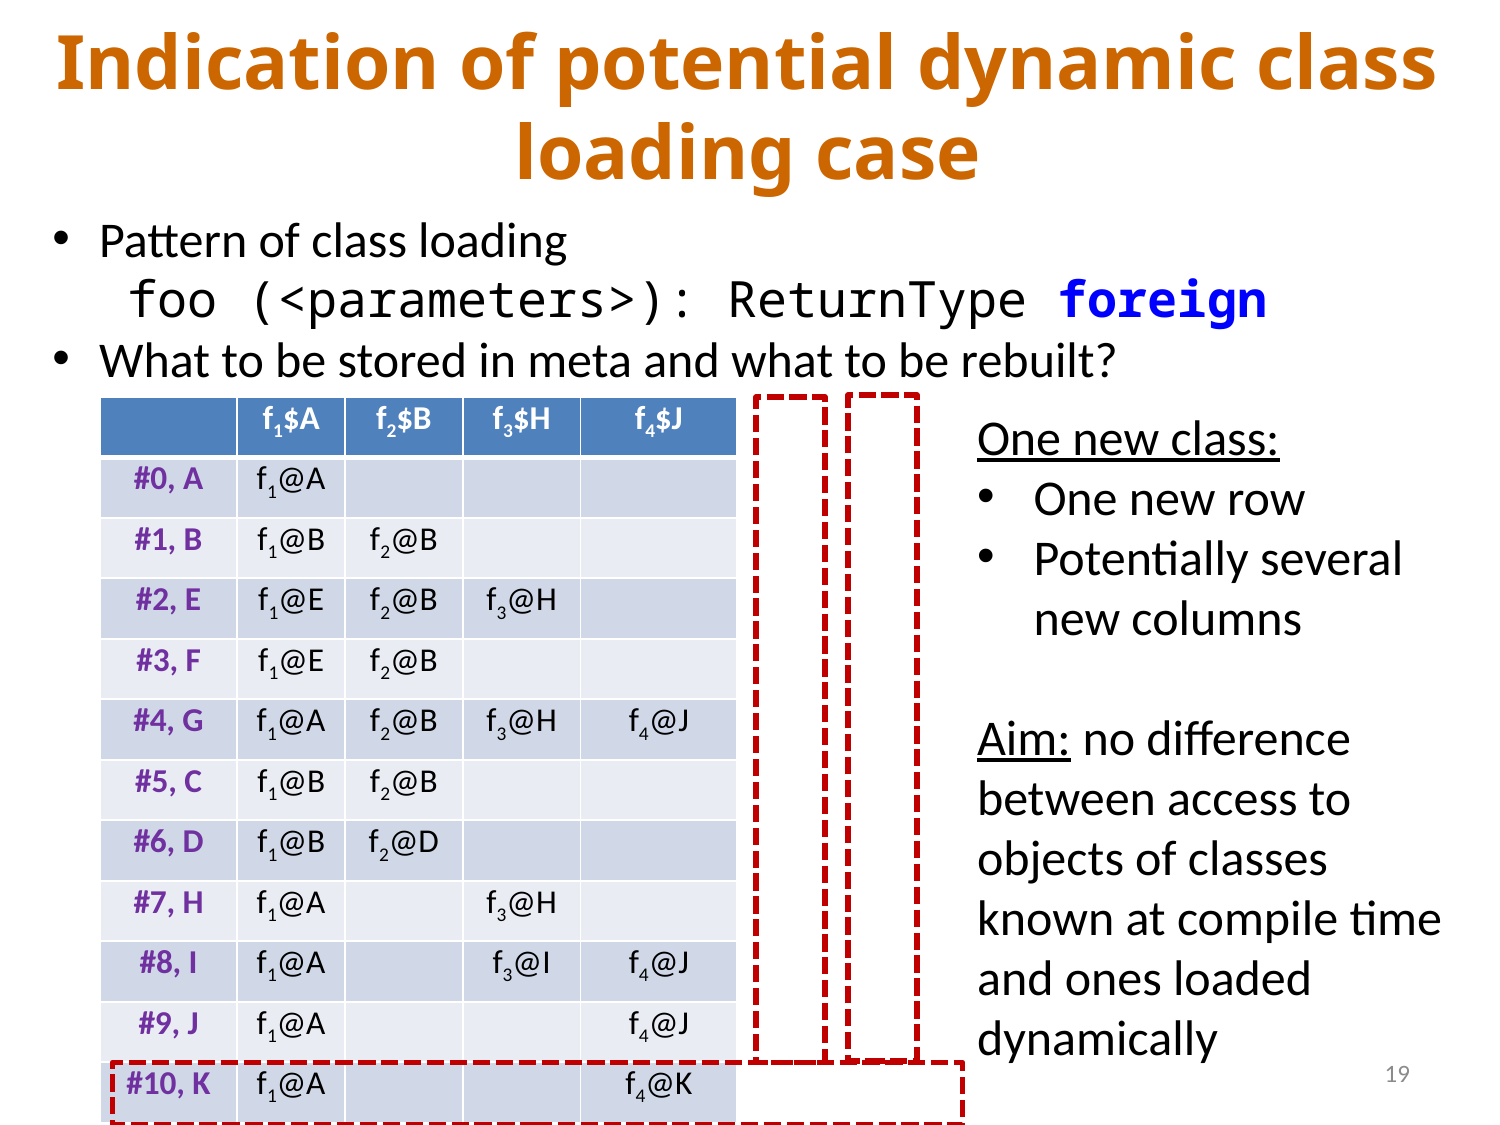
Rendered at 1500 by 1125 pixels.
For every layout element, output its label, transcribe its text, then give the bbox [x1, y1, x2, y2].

table_cell #0, A [101, 460, 236, 517]
table_cell #7, H [101, 882, 236, 940]
table_cell [464, 460, 580, 517]
table_cell f1@B [238, 821, 344, 880]
table_cell [581, 640, 736, 698]
text_box [754, 395, 827, 1065]
text_box [110, 1060, 965, 1125]
table_cell f1@B [238, 519, 344, 577]
table_cell #10, K [101, 1063, 112, 1122]
table_cell f1@E [238, 640, 344, 698]
table_cell #2, E [101, 579, 236, 638]
table_cell [346, 1003, 462, 1061]
table_cell #6, D [101, 821, 236, 880]
table_cell #5, C [101, 761, 236, 819]
table_header f2$B [346, 398, 462, 455]
table_cell [464, 821, 580, 880]
text_box One new class: One new row Potentially several new columns Aim: no difference between access to objects of classes known at compile time and ones loaded dynamically [962, 397, 1475, 1073]
table_cell f1@A [238, 882, 344, 940]
table_cell [464, 761, 580, 819]
table_cell f2@B [346, 640, 462, 698]
table_cell f2@B [346, 519, 462, 577]
table_cell f1@A [238, 942, 344, 1001]
table_cell [581, 519, 736, 577]
table_header f4$J [581, 398, 736, 455]
table_cell f1@A [238, 1003, 344, 1061]
text_box [846, 393, 919, 1063]
table_cell [346, 460, 462, 517]
table_cell f2@B [346, 579, 462, 638]
table_cell [464, 1003, 580, 1061]
table_cell f3@H [464, 700, 580, 759]
table_cell [464, 640, 580, 698]
table_cell f1@A [238, 700, 344, 759]
table_cell f1@A [238, 460, 344, 517]
slide_number 19 [1337, 1073, 1425, 1103]
table_cell #9, J [101, 1003, 236, 1061]
table_cell [581, 761, 736, 819]
table_cell [581, 579, 736, 638]
table_header f1$A [238, 398, 344, 455]
table_cell f4@J [581, 942, 736, 1001]
table_cell f4@J [581, 700, 736, 759]
table_header [101, 398, 236, 455]
table_cell f4@J [581, 1003, 736, 1061]
table_cell #3, F [101, 640, 236, 698]
table_cell f2@B [346, 761, 462, 819]
table_cell [581, 460, 736, 517]
table_cell f3@H [464, 882, 580, 940]
text_box Pattern of class loading foo (<parameters>): ReturnType foreign What to be stored in meta and what to be rebuilt? [37, 199, 1475, 395]
table_cell f1@B [238, 761, 344, 819]
table_cell f3@H [464, 579, 580, 638]
table_cell f2@B [346, 700, 462, 759]
table_cell #1, B [101, 519, 236, 577]
table_cell [464, 519, 580, 577]
table_cell [346, 882, 462, 940]
table_cell #4, G [101, 700, 236, 759]
table_cell #8, I [101, 942, 236, 1001]
table_header f3$H [464, 398, 580, 455]
table_cell [581, 821, 736, 880]
title Indication of potential dynamic class loading case [0, 0, 1498, 209]
table_cell [346, 942, 462, 1001]
table_cell f2@D [346, 821, 462, 880]
table_cell f3@I [464, 942, 580, 1001]
table_cell f1@E [238, 579, 344, 638]
table_cell [581, 882, 736, 940]
